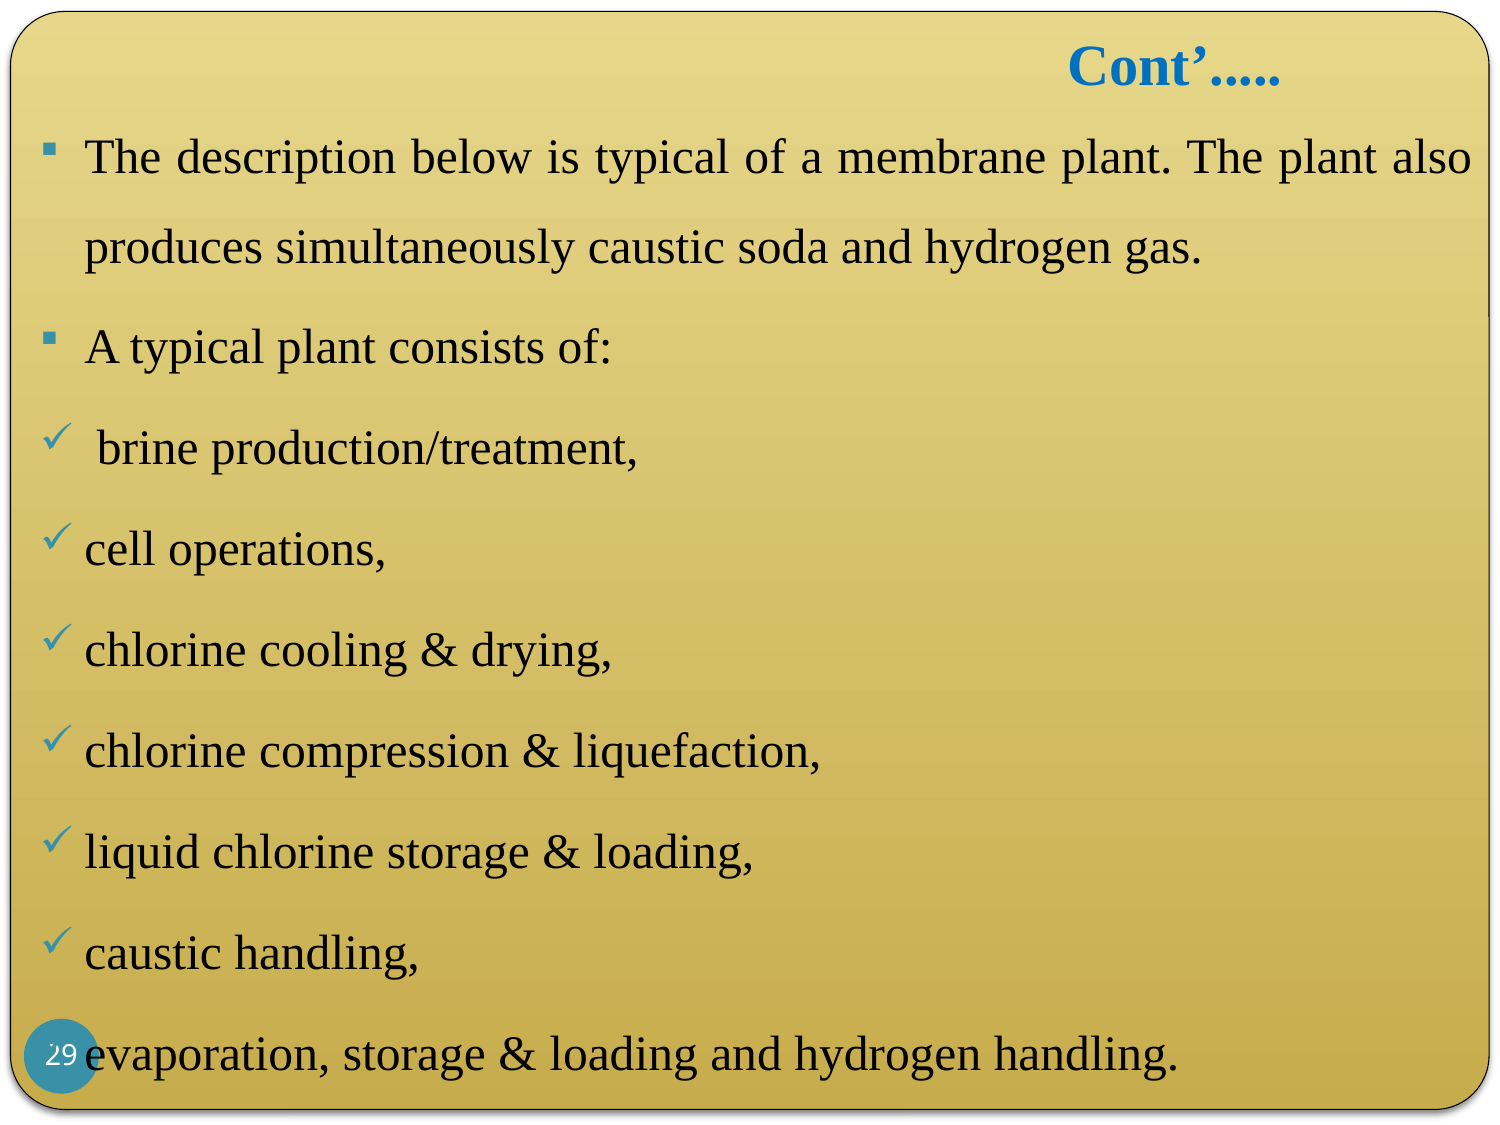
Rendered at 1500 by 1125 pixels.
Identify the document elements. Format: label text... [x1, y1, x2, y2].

list The description below is typical of a membrane plant. The plant also produces simultaneously caustic soda and hydrogen gas. A typical plant consists of: brine production/treatment, cell operations, chlorine cooling & drying, chlorine compression & liquefaction, liquid chlorine storage & loading, caustic handling, evaporation, storage & loading and hydrogen handling. [24, 87, 1488, 1094]
title Cont’..... [37, 0, 1450, 87]
